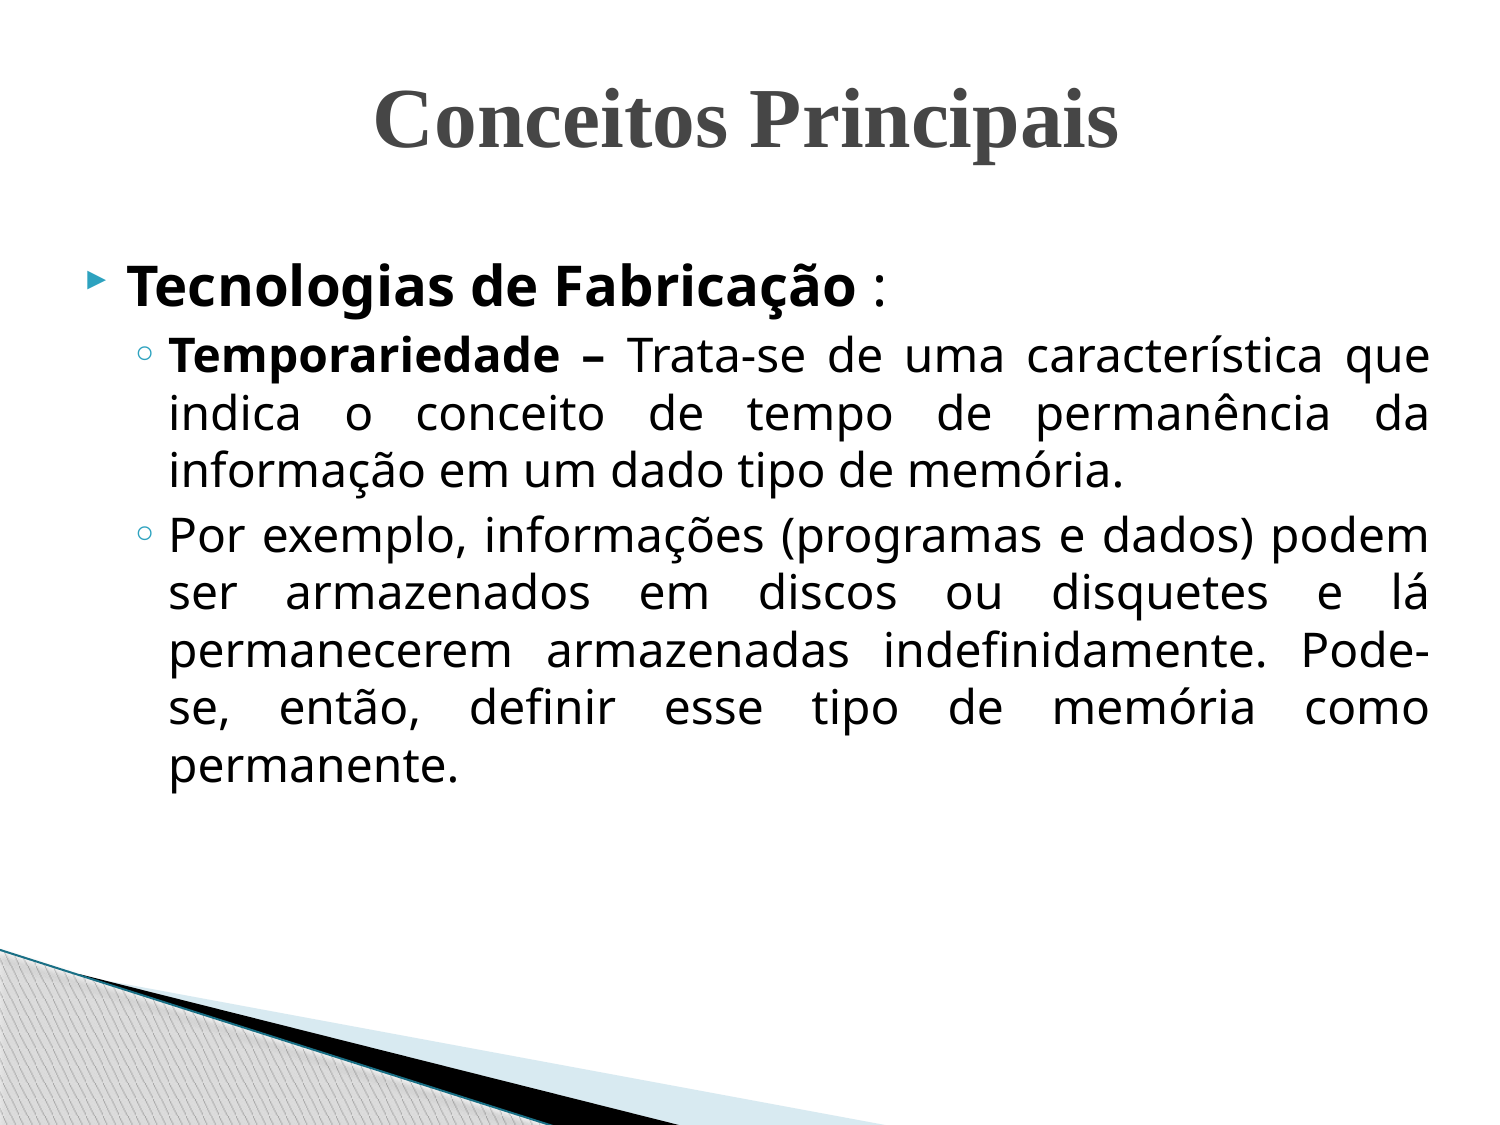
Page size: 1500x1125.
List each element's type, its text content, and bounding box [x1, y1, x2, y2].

list Tecnologias de Fabricação : Temporariedade – Trata-se de uma característica que indica o conceito de tempo de permanência da informação em um dado tipo de memória. Por exemplo, informações (programas e dados) podem ser armazenados em discos ou disquetes e lá permanecerem armazenadas indefinidamente. Pode-se, então, definir esse tipo de memória como permanente. [51, 243, 1447, 1059]
title Conceitos Principais [76, 19, 1418, 207]
